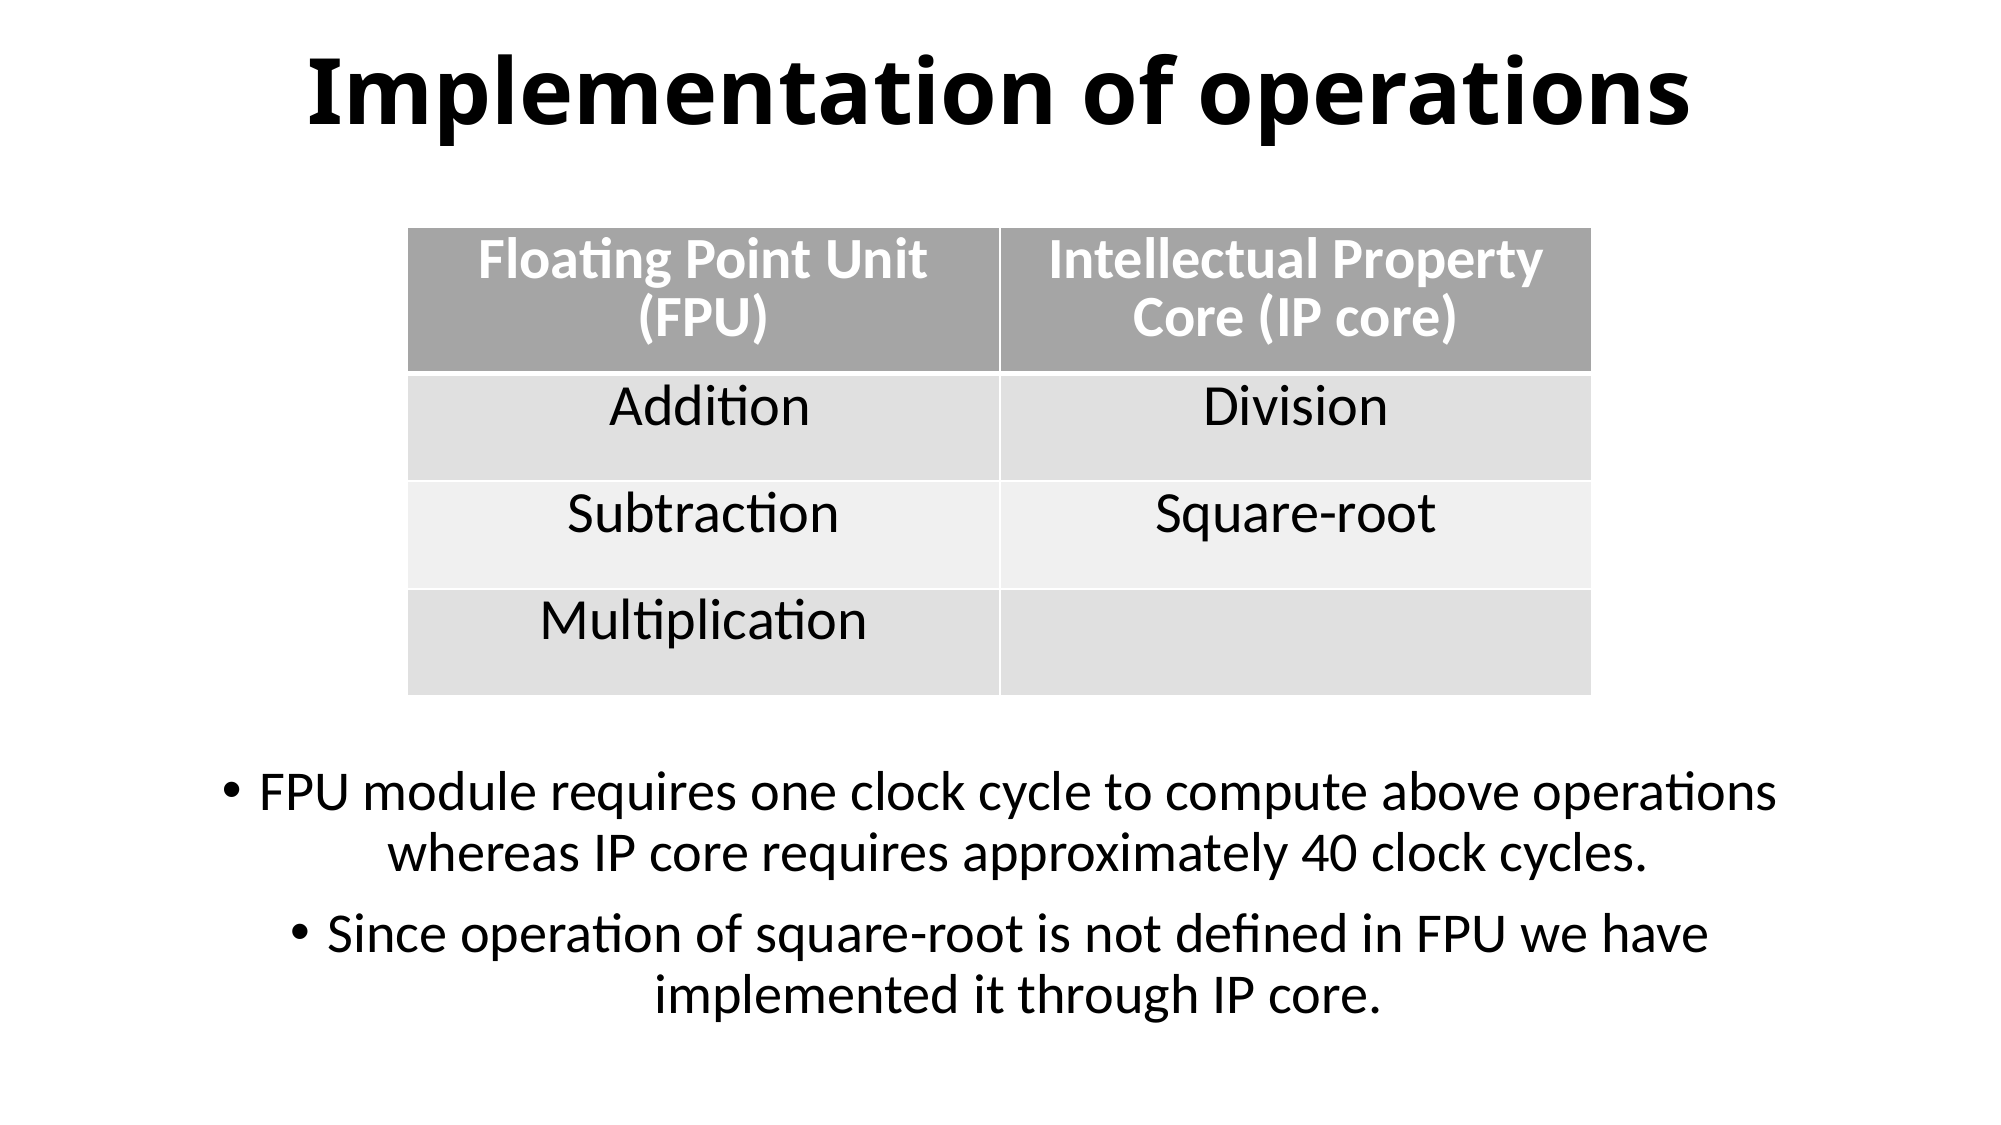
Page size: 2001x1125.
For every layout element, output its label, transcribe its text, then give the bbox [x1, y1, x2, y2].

list FPU module requires one clock cycle to compute above operations whereas IP core requires approximately 40 clock cycles. Since operation of square-root is not defined in FPU we have implemented it through IP core. [137, 160, 1863, 1125]
table_cell Addition [408, 376, 999, 480]
title Implementation of operations [137, 28, 1863, 160]
table_cell Division [1001, 376, 1591, 480]
table_header Floating Point Unit (FPU) [408, 228, 999, 371]
table_cell Multiplication [408, 590, 999, 695]
table_header Intellectual Property Core (IP core) [1001, 228, 1591, 371]
table_cell Subtraction [408, 482, 999, 588]
table_cell [1001, 590, 1591, 695]
table_cell Square-root [1001, 482, 1591, 588]
